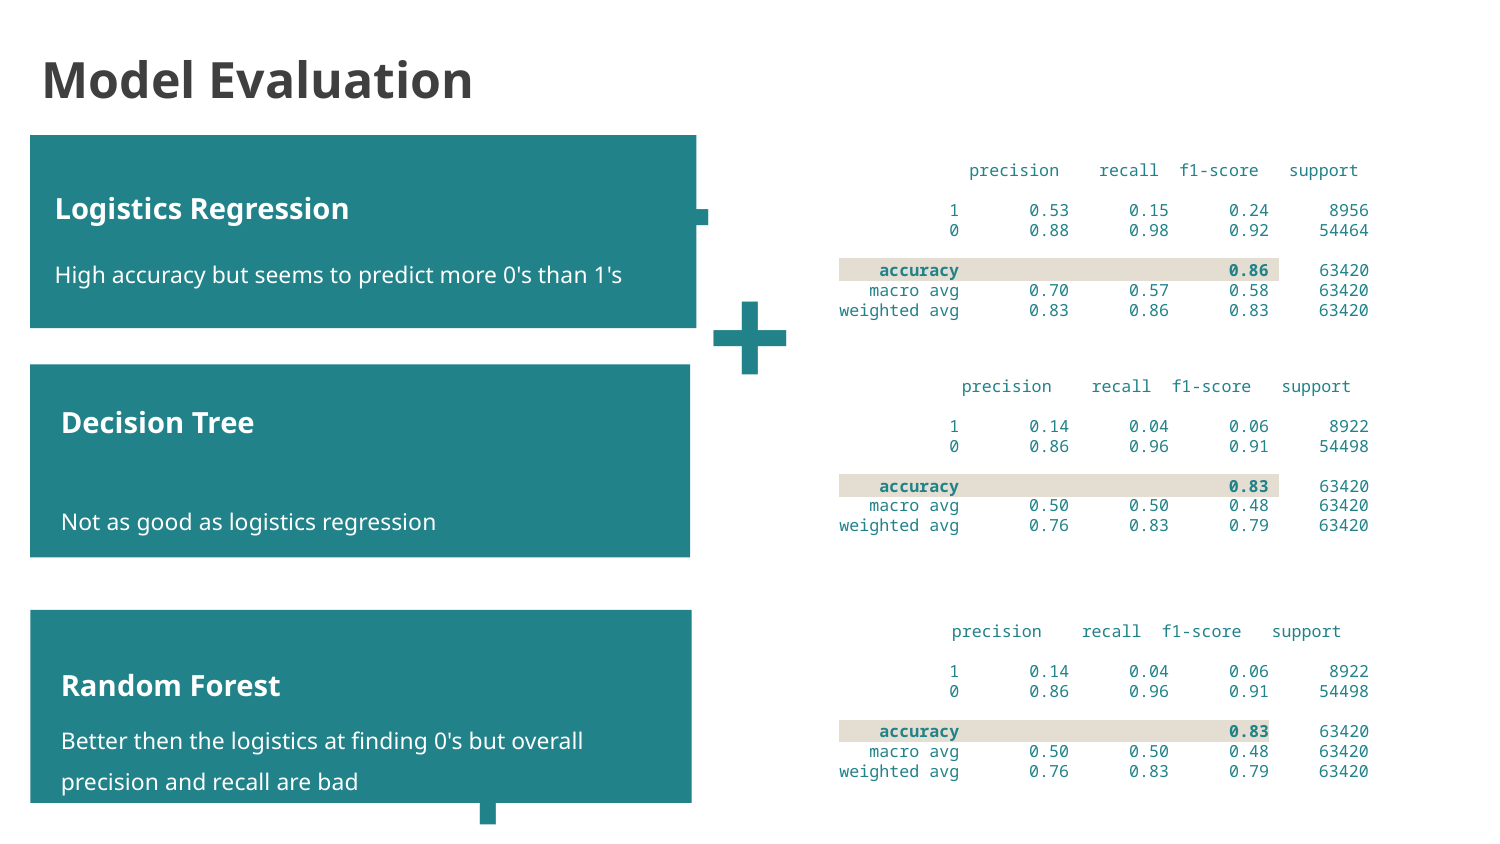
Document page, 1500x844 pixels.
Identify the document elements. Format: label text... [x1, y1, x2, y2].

text_box precision recall f1-score support 1 0.14 0.04 0.06 8922 0 0.86 0.96 0.91 54498 accuracy 0.83 63420 macro avg 0.50 0.50 0.48 63420 weighted avg 0.76 0.83 0.79 63420 [828, 364, 1471, 747]
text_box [29, 42, 769, 844]
text_box precision recall f1-score support 1 0.14 0.04 0.06 8922 0 0.86 0.96 0.91 54498 accuracy 0.83 63420 macro avg 0.50 0.50 0.48 63420 weighted avg 0.76 0.83 0.79 63420 [828, 609, 1406, 792]
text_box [30, 609, 692, 804]
text_box precision recall f1-score support 1 0.53 0.15 0.24 8956 0 0.88 0.98 0.92 54464 accuracy 0.86 63420 macro avg 0.70 0.57 0.58 63420 weighted avg 0.83 0.86 0.83 63420 [828, 148, 1436, 331]
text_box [29, 364, 691, 558]
